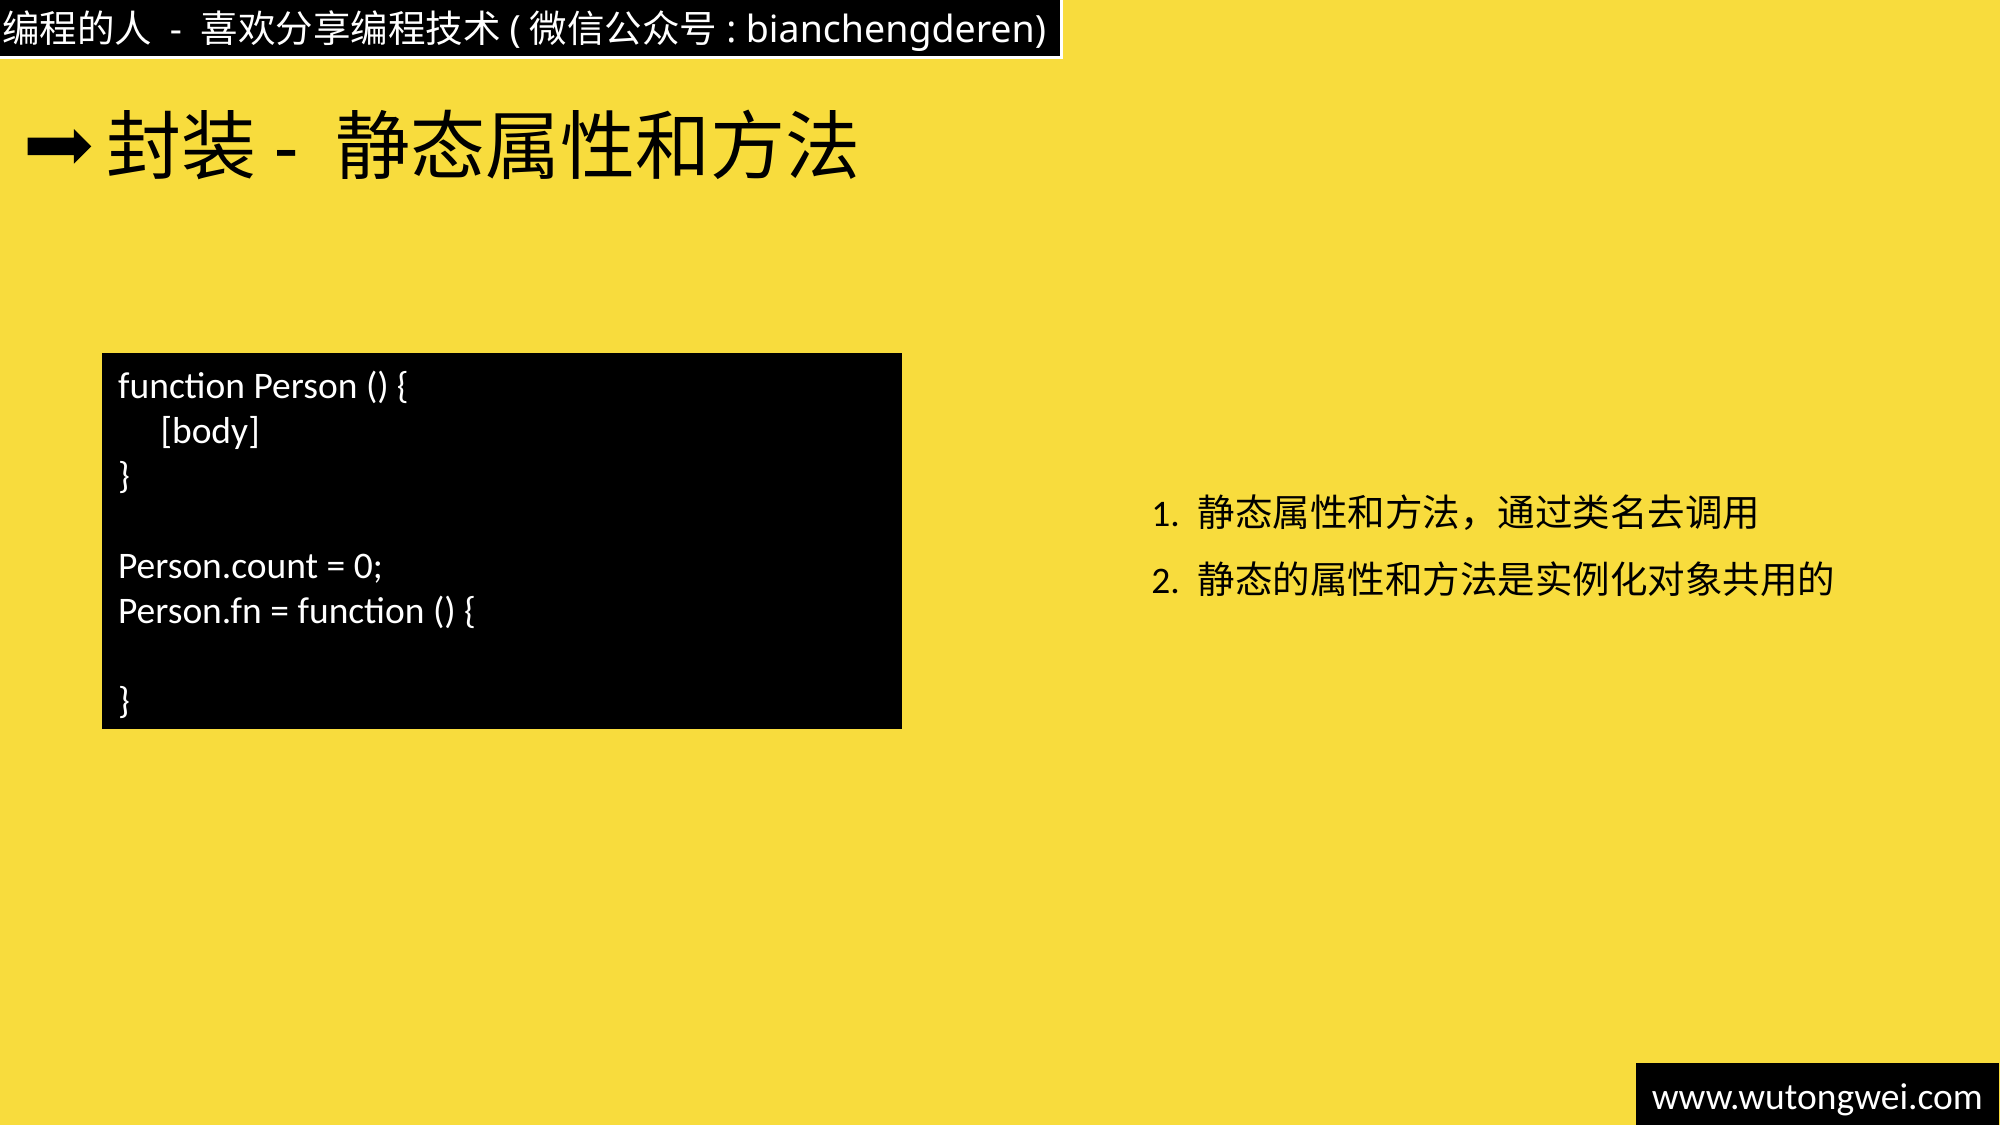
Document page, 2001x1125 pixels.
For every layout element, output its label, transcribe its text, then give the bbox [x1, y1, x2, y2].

text_box function Person () { [body] } Person.count = 0; Person.fn = function () { } [102, 353, 902, 729]
title 封装- 静态属性和方法 [91, 101, 1955, 192]
text_box 1. 静态属性和方法，通过类名去调用 2. 静态的属性和方法是实例化对象共用的 [1136, 458, 1850, 609]
